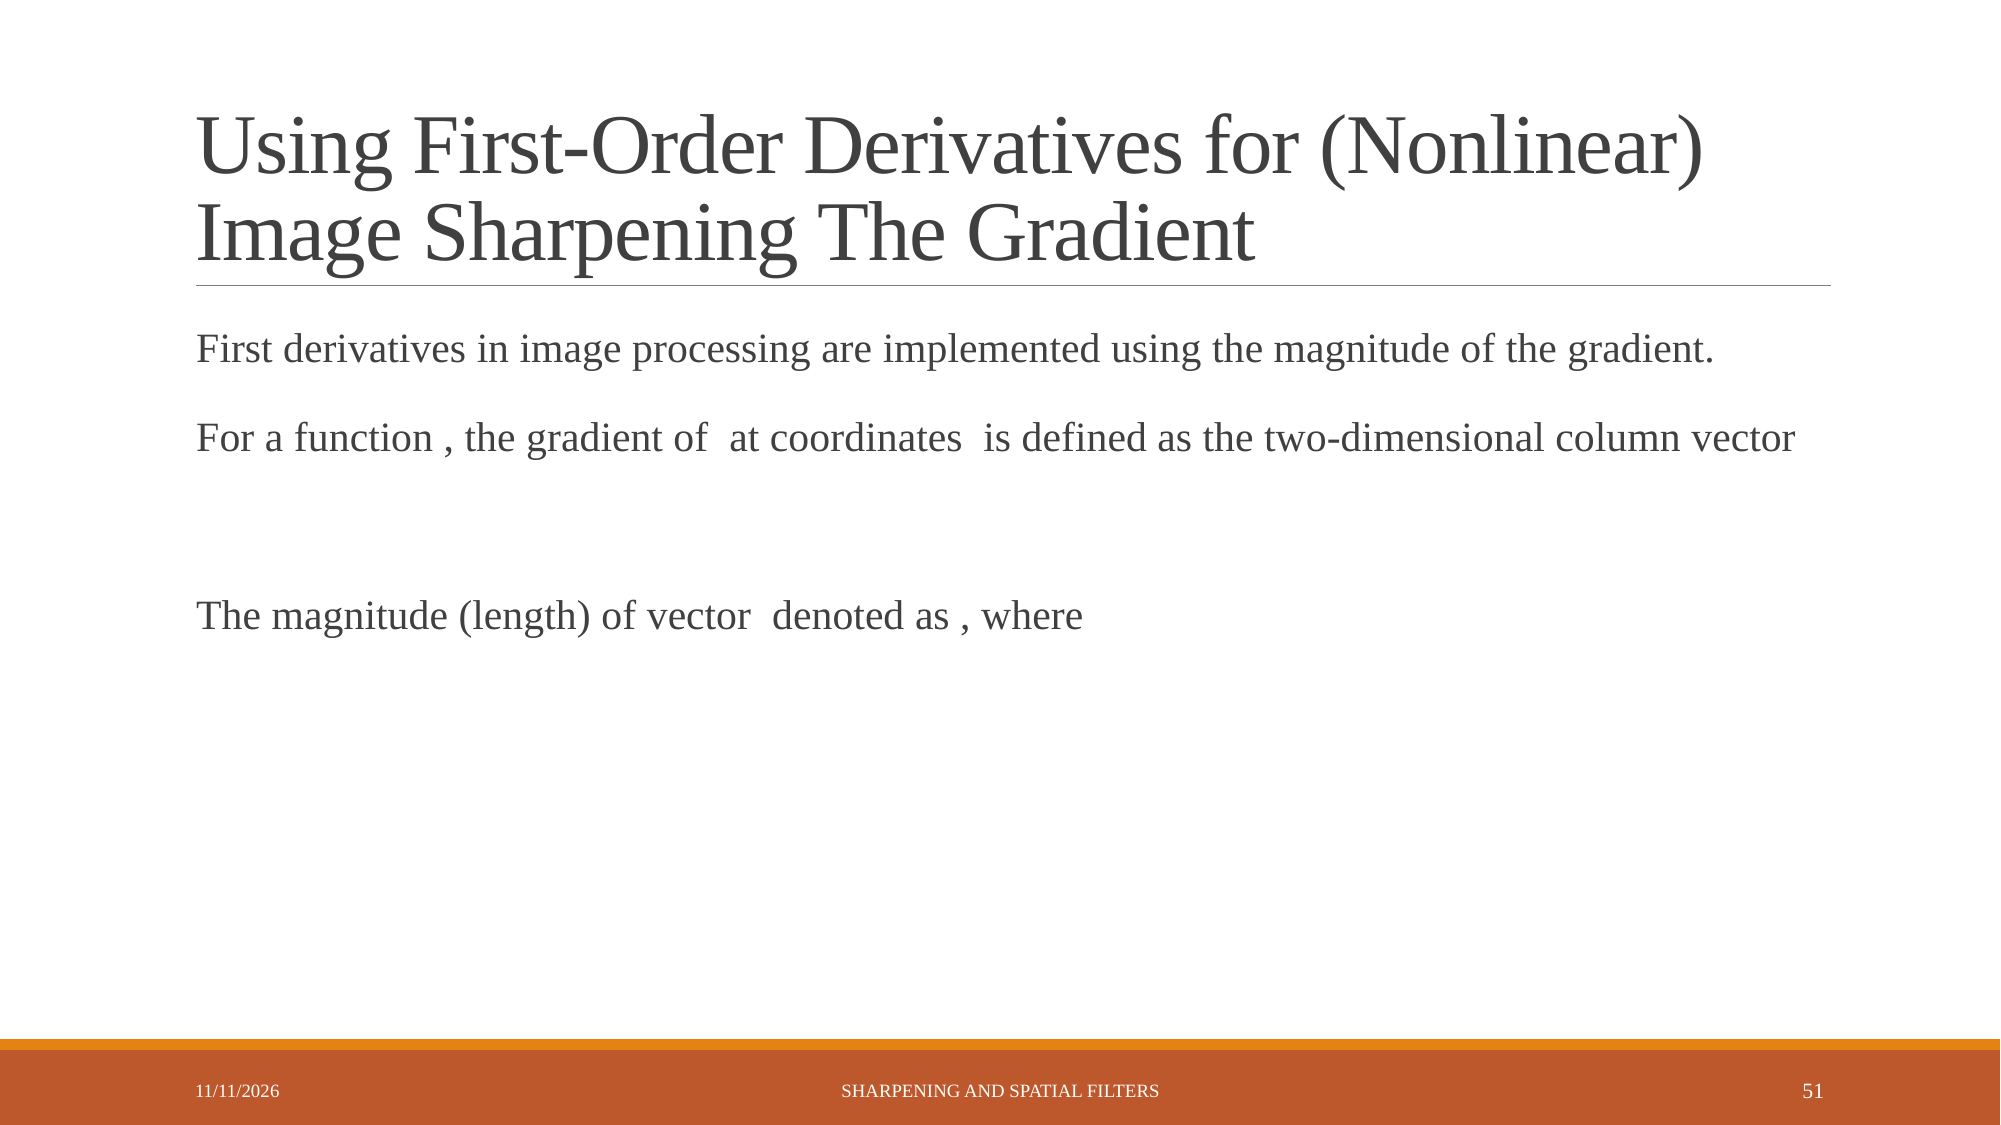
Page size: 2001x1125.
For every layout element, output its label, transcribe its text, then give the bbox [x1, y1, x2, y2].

footer Sharpening and Spatial Filters [604, 1059, 1396, 1120]
title Using First-Order Derivatives for (Nonlinear) Image Sharpening The Gradient [180, 47, 1830, 285]
slide_number 51 [1624, 1059, 1840, 1120]
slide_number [180, 1059, 586, 1120]
